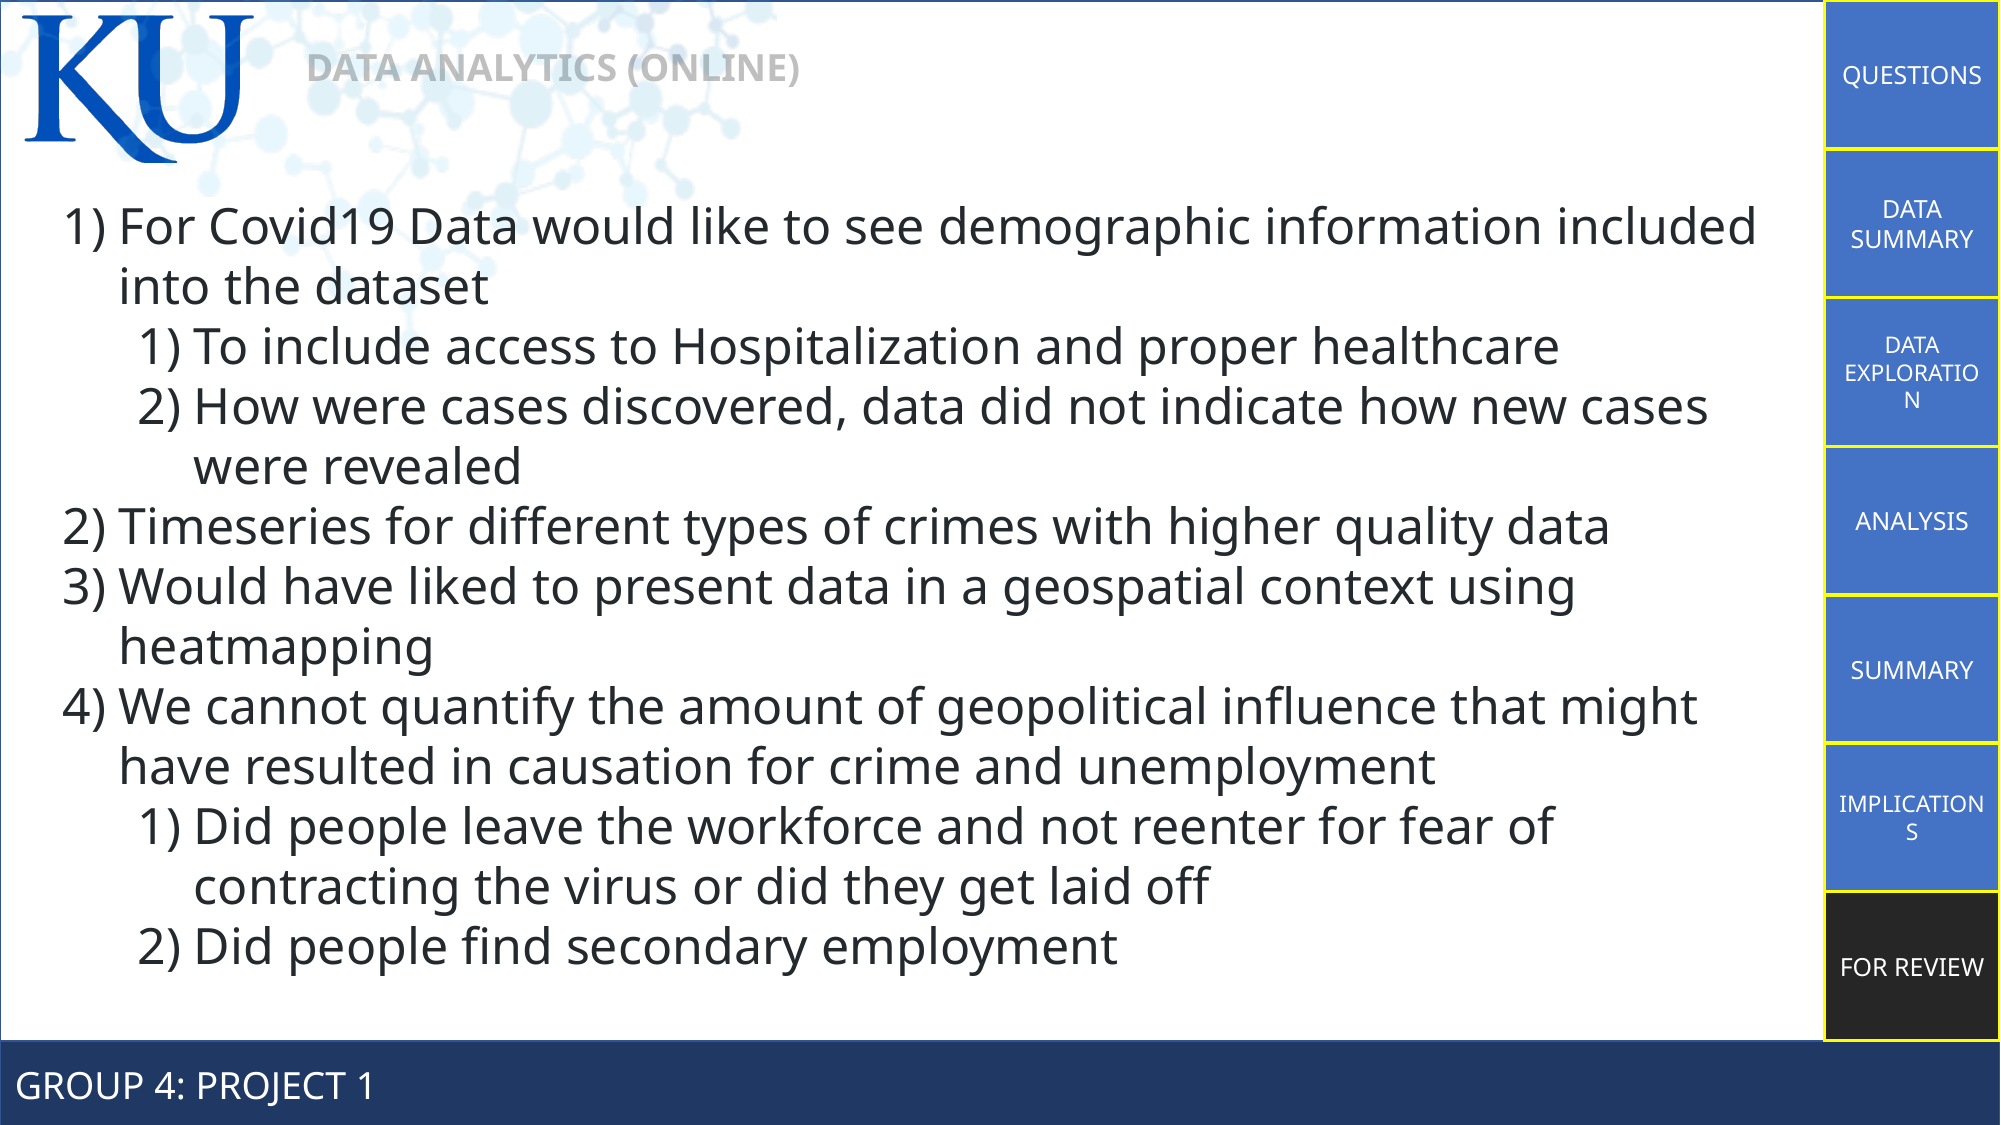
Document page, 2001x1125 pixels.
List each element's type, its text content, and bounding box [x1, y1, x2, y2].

text_box SUMMARY [1823, 594, 2000, 742]
text_box ANALYSIS [1823, 445, 2000, 594]
text_box DATA SUMMARY [1823, 150, 2000, 297]
text_box QUESTIONS [1823, 0, 2000, 150]
text_box IMPLICATIONS [1823, 742, 2000, 891]
text_box For Covid19 Data would like to see demographic information included into the dataset To include access to Hospitalization and proper healthcare How were cases discovered, data did not indicate how new cases were revealed Timeseries for different types of crimes with higher quality data Would have liked to present data in a geospatial context using heatmapping We cannot quantify the amount of geopolitical influence that might have resulted in causation for crime and unemployment Did people leave the workforce and not reenter for fear of contracting the virus or did they get laid off Did people find secondary employment [47, 187, 1777, 983]
text_box DATA EXPLORATION [1823, 297, 2000, 445]
text_box [0, 0, 1823, 1040]
text_box GROUP 4: PROJECT 1 [0, 1040, 2000, 1125]
text_box DATA ANALYTICS (ONLINE) [777, 36, 1723, 97]
picture [0, 0, 777, 349]
text_box FOR REVIEW [1823, 891, 2000, 1041]
